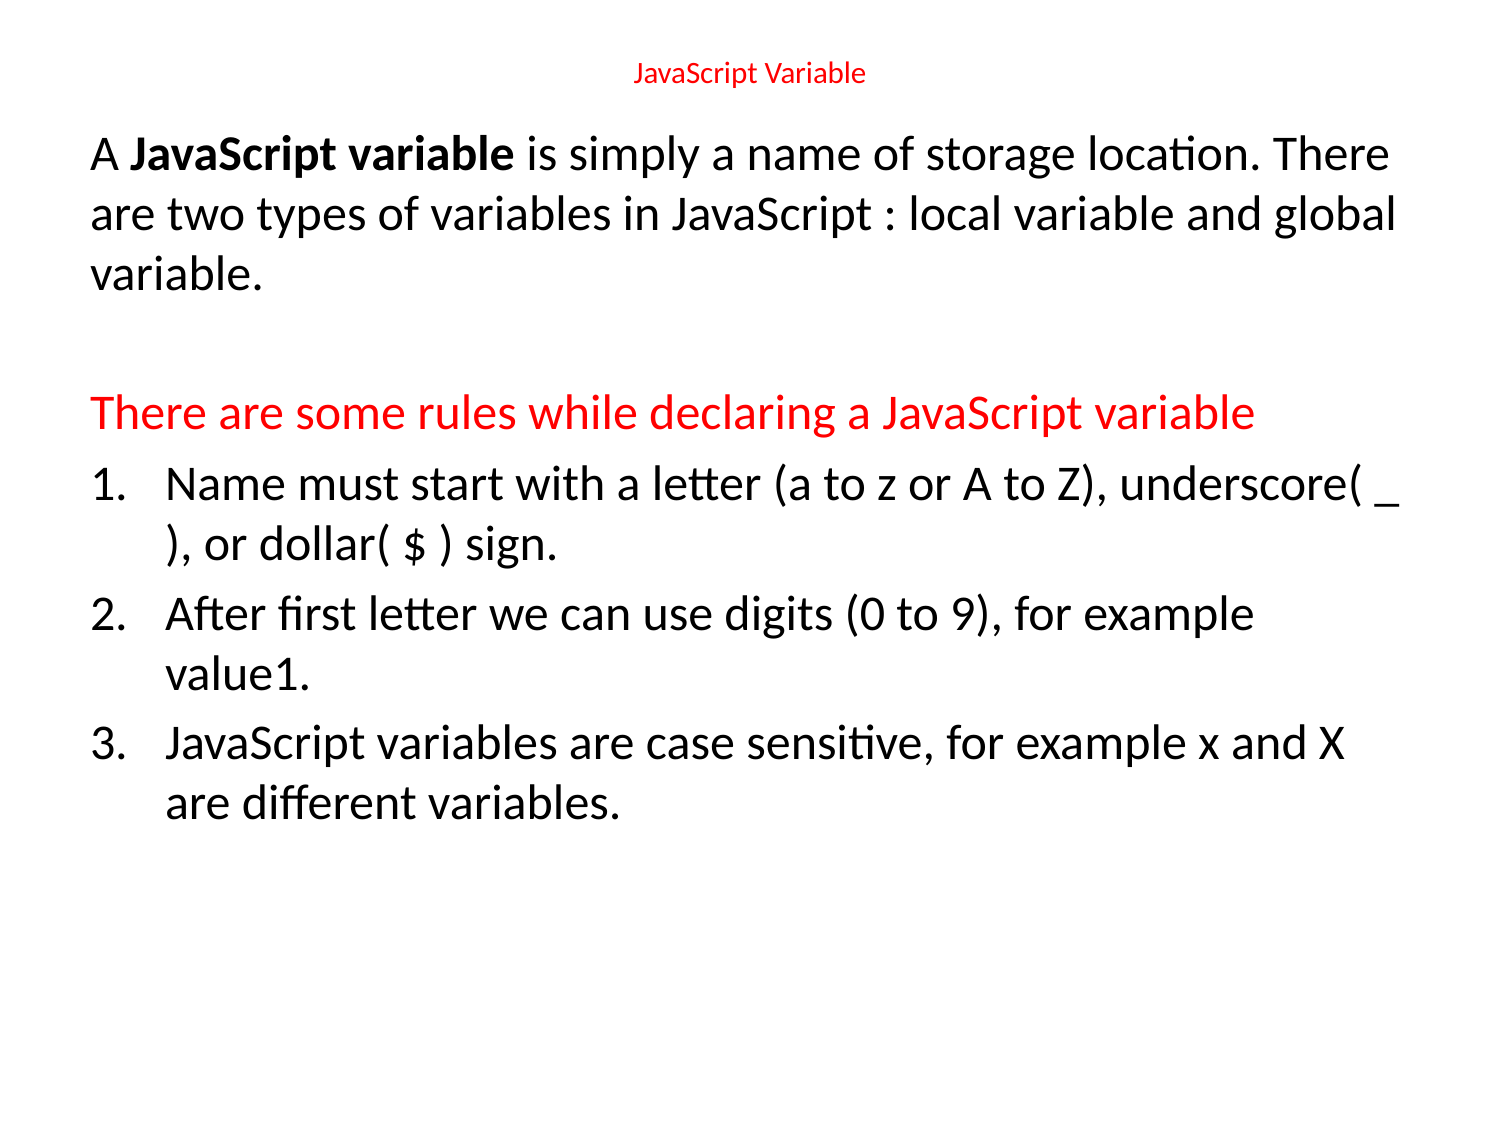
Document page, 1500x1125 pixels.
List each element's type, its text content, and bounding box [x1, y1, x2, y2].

title JavaScript Variable [75, 45, 1425, 112]
list A JavaScript variable is simply a name of storage location. There are two types of variables in JavaScript : local variable and global variable. There are some rules while declaring a JavaScript variable Name must start with a letter (a to z or A to Z), underscore( _ ), or dollar( $ ) sign. After first letter we can use digits (0 to 9), for example value1. JavaScript variables are case sensitive, for example x and X are different variables. [75, 112, 1425, 1005]
